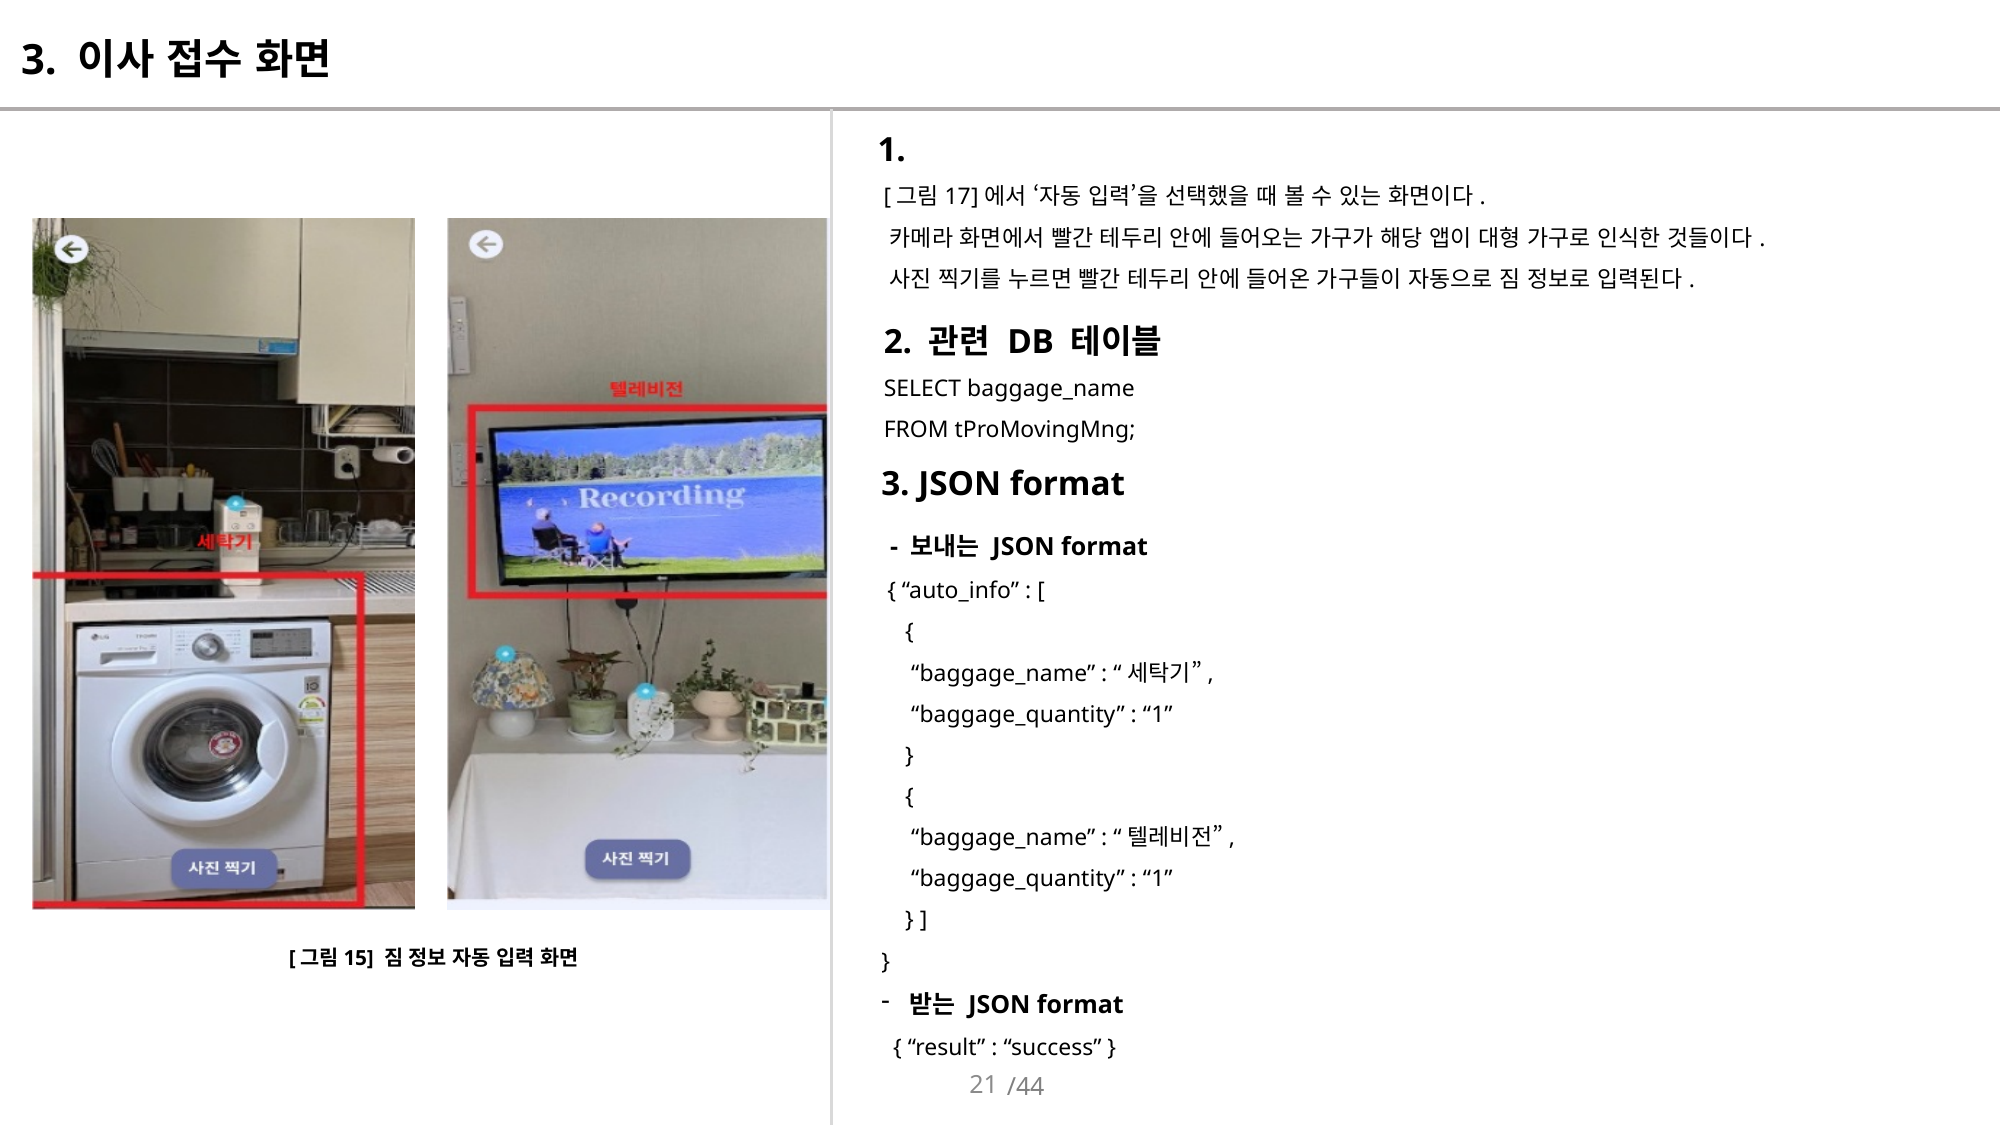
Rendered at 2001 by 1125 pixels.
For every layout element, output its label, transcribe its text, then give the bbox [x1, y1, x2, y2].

text_box 3. JSON format - 보내는 JSON format { “auto_info” : [ { “baggage_name” : “세탁기”, “baggage_quantity” : “1” } { “baggage_name” : “텔레비전”, “baggage_quantity” : “1” } ] } 받는 JSON format { “result” : “success” } [866, 434, 1948, 1068]
text_box 3. 이사 접수 화면 [6, 25, 970, 91]
text_box 1. [그림17]에서 ‘자동 입력’을 선택했을 때 볼 수 있는 화면이다. 카메라 화면에서 빨간 테두리 안에 들어오는 가구가 해당 앱이 대형 가구로 인식한 것들이다. 사진 찍기를 누르면 빨간 테두리 안에 들어온 가구들이 자동으로 짐 정보로 입력된다. [862, 100, 1997, 300]
text_box 2. 관련 DB 테이블 SELECT baggage_name FROM tProMovingMng; [869, 292, 1408, 434]
picture [447, 218, 830, 910]
picture [32, 218, 415, 910]
text_box [그림15] 짐 정보 자동 입력 화면 [11, 937, 856, 978]
